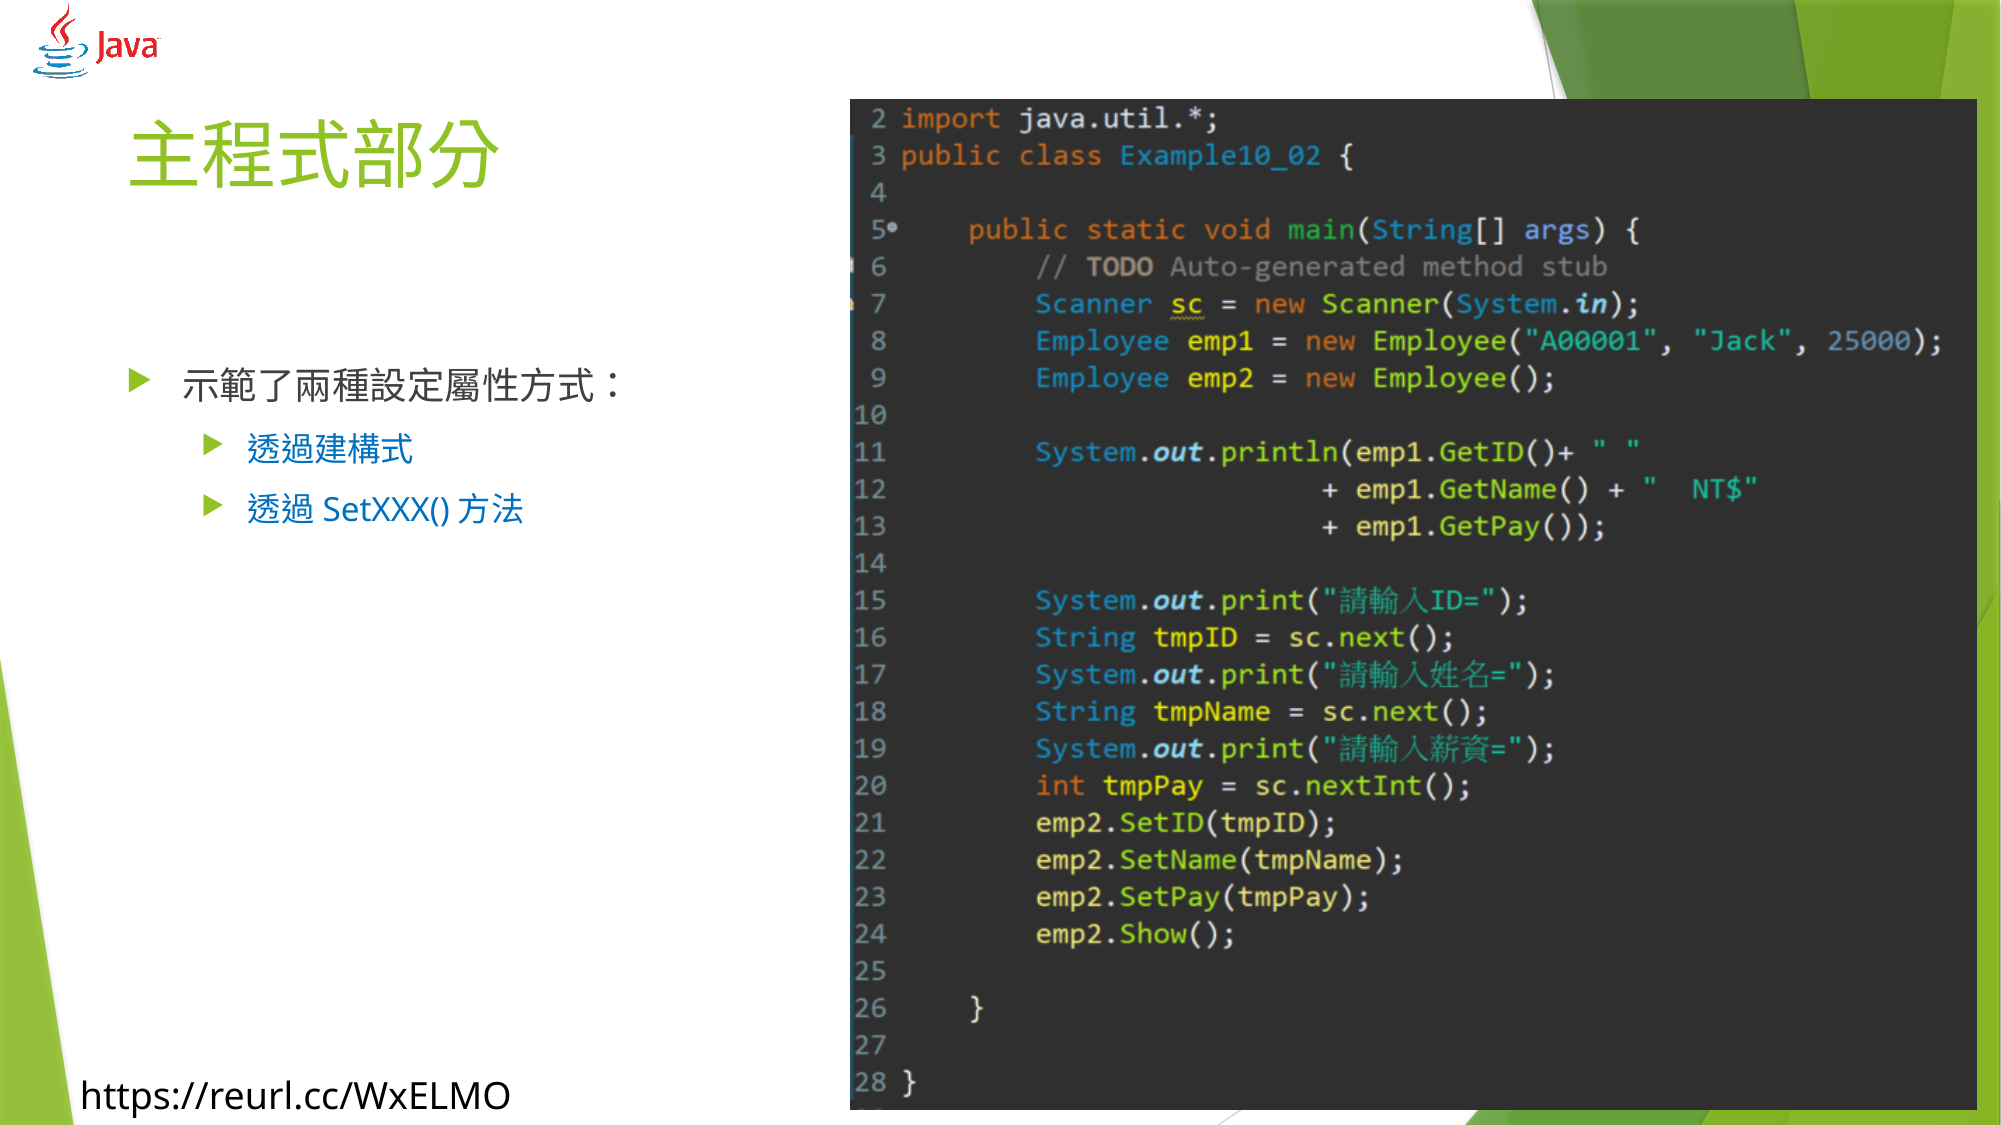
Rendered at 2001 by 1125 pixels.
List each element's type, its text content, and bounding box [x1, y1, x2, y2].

picture [27, 1, 165, 79]
title 主程式部分 [111, 99, 849, 317]
list 示範了兩種設定屬性方式： 透過建構式 透過SetXXX()方法 [111, 354, 824, 992]
picture [849, 99, 1978, 1111]
